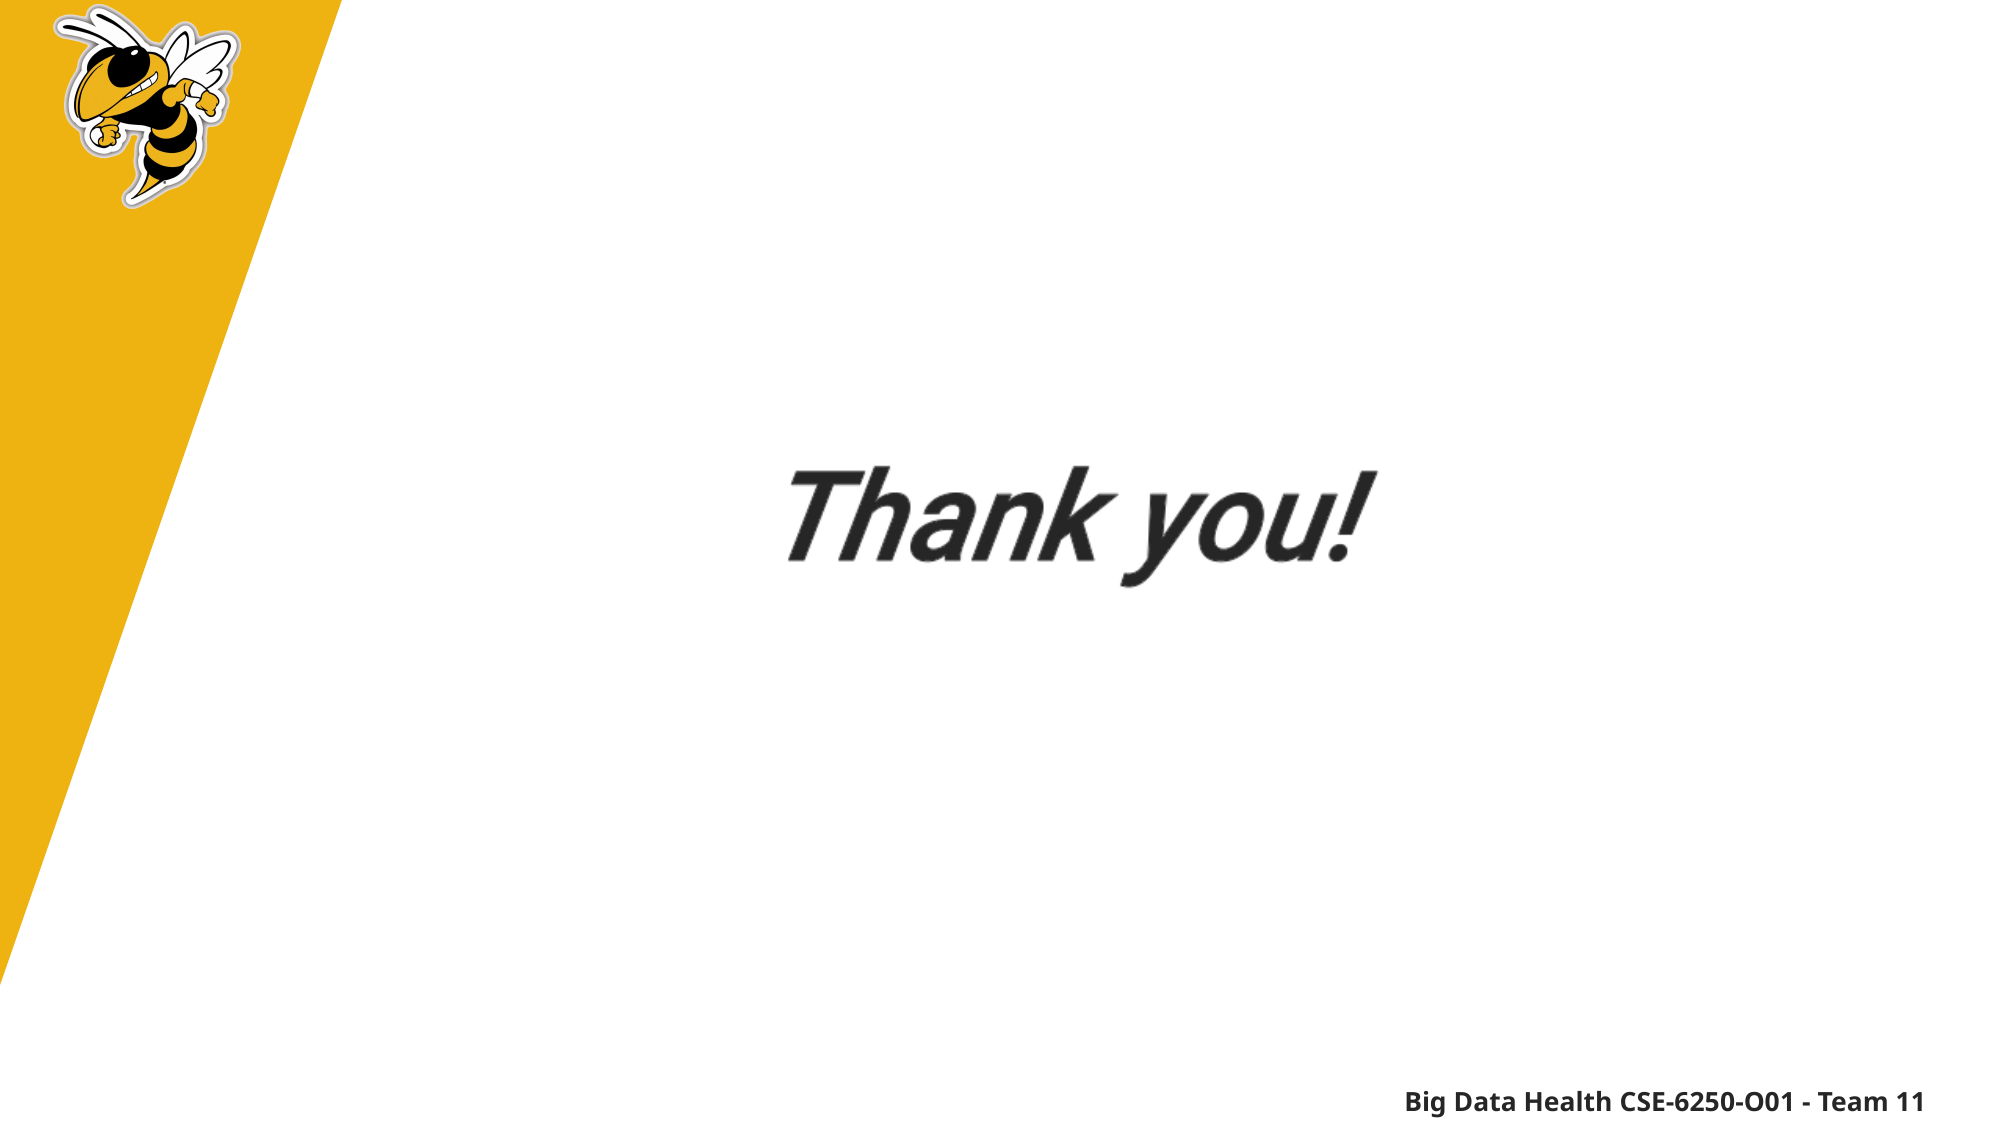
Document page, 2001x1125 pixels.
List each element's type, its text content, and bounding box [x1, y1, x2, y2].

text_box [0, 0, 343, 986]
list Big Data Health CSE-6250-O01 - Team 11 [1331, 1025, 2000, 1125]
picture [40, 0, 255, 214]
picture [776, 438, 1418, 615]
